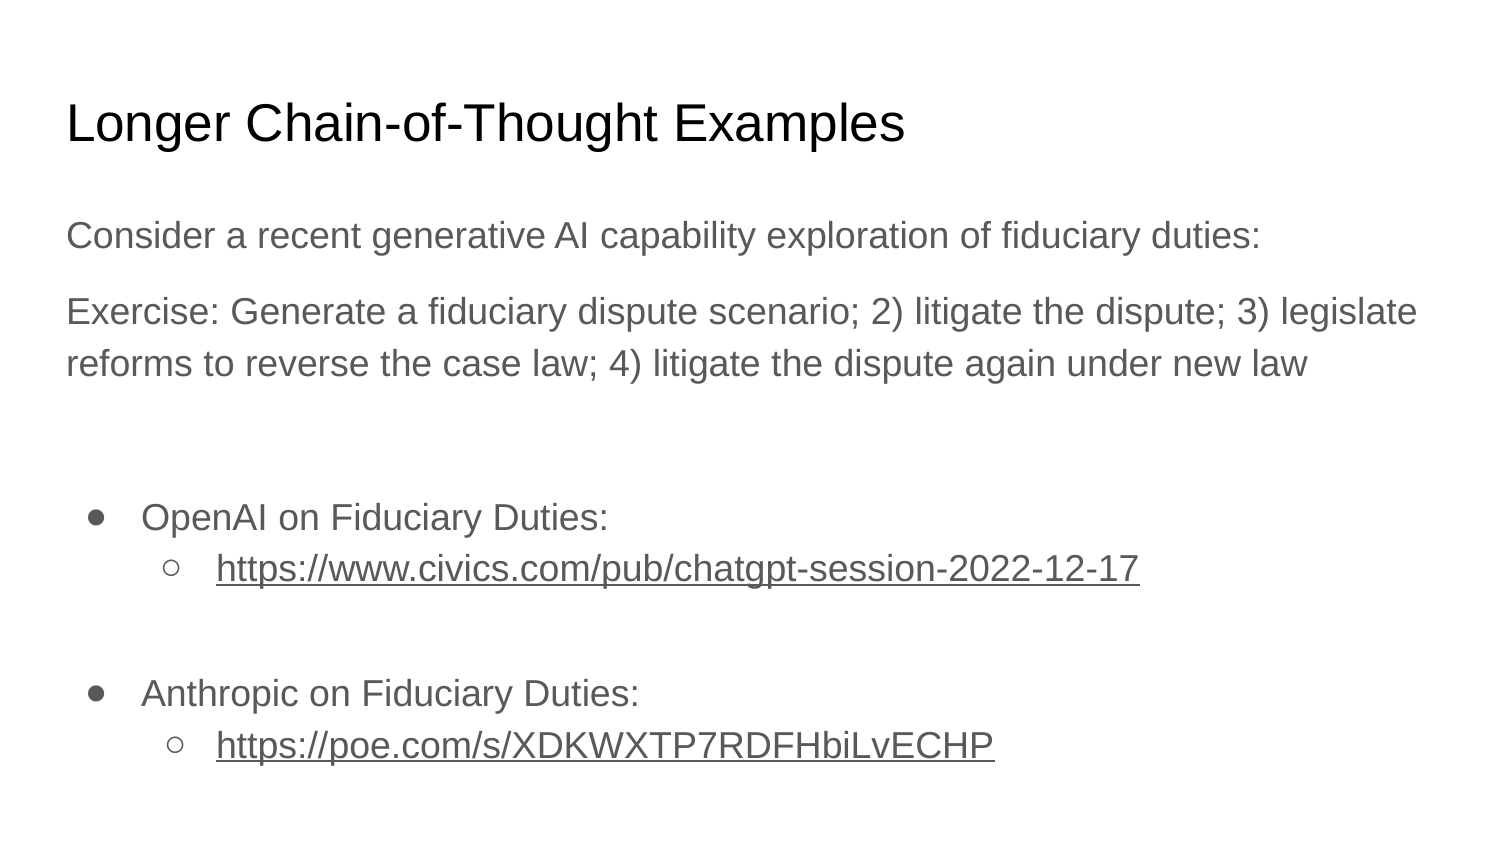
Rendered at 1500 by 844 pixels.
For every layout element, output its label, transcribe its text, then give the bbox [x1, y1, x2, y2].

title Longer Chain-of-Thought Examples [51, 72, 1449, 167]
list Consider a recent generative AI capability exploration of fiduciary duties: Exercise: Generate a fiduciary dispute scenario; 2) litigate the dispute; 3) legislate reforms to reverse the case law; 4) litigate the dispute again under new law OpenAI on Fiduciary Duties: https://www.civics.com/pub/chatgpt-session-2022-12-17 Anthropic on Fiduciary Duties: https://poe.com/s/XDKWXTP7RDFHbiLvECHP [51, 189, 1449, 798]
